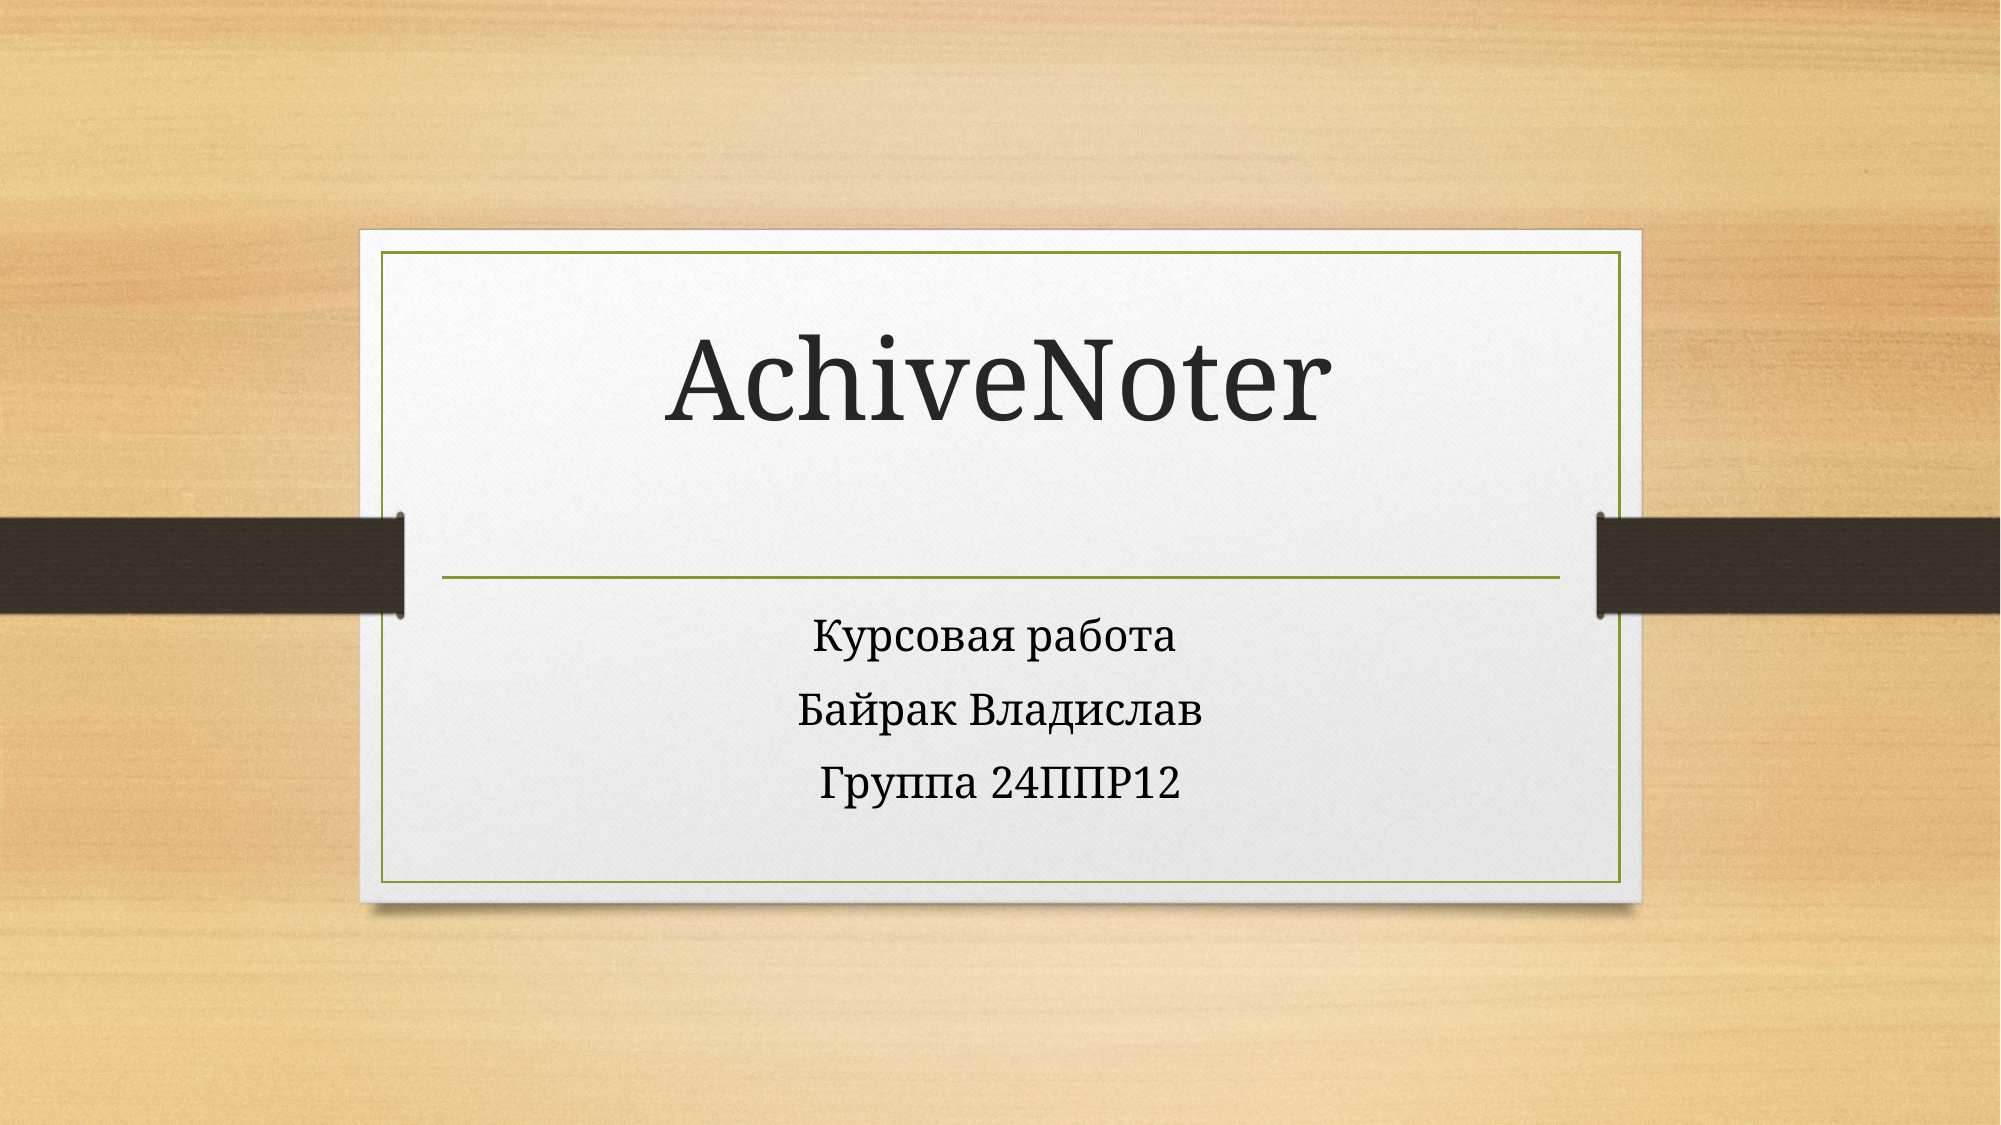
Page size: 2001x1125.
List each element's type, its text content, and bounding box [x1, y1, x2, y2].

picture [0, 0, 2001, 1125]
subtitle Курсовая работа Байрак Владислав Группа 24ППР12 [441, 600, 1560, 817]
title AchiveNoter [249, 184, 1750, 450]
